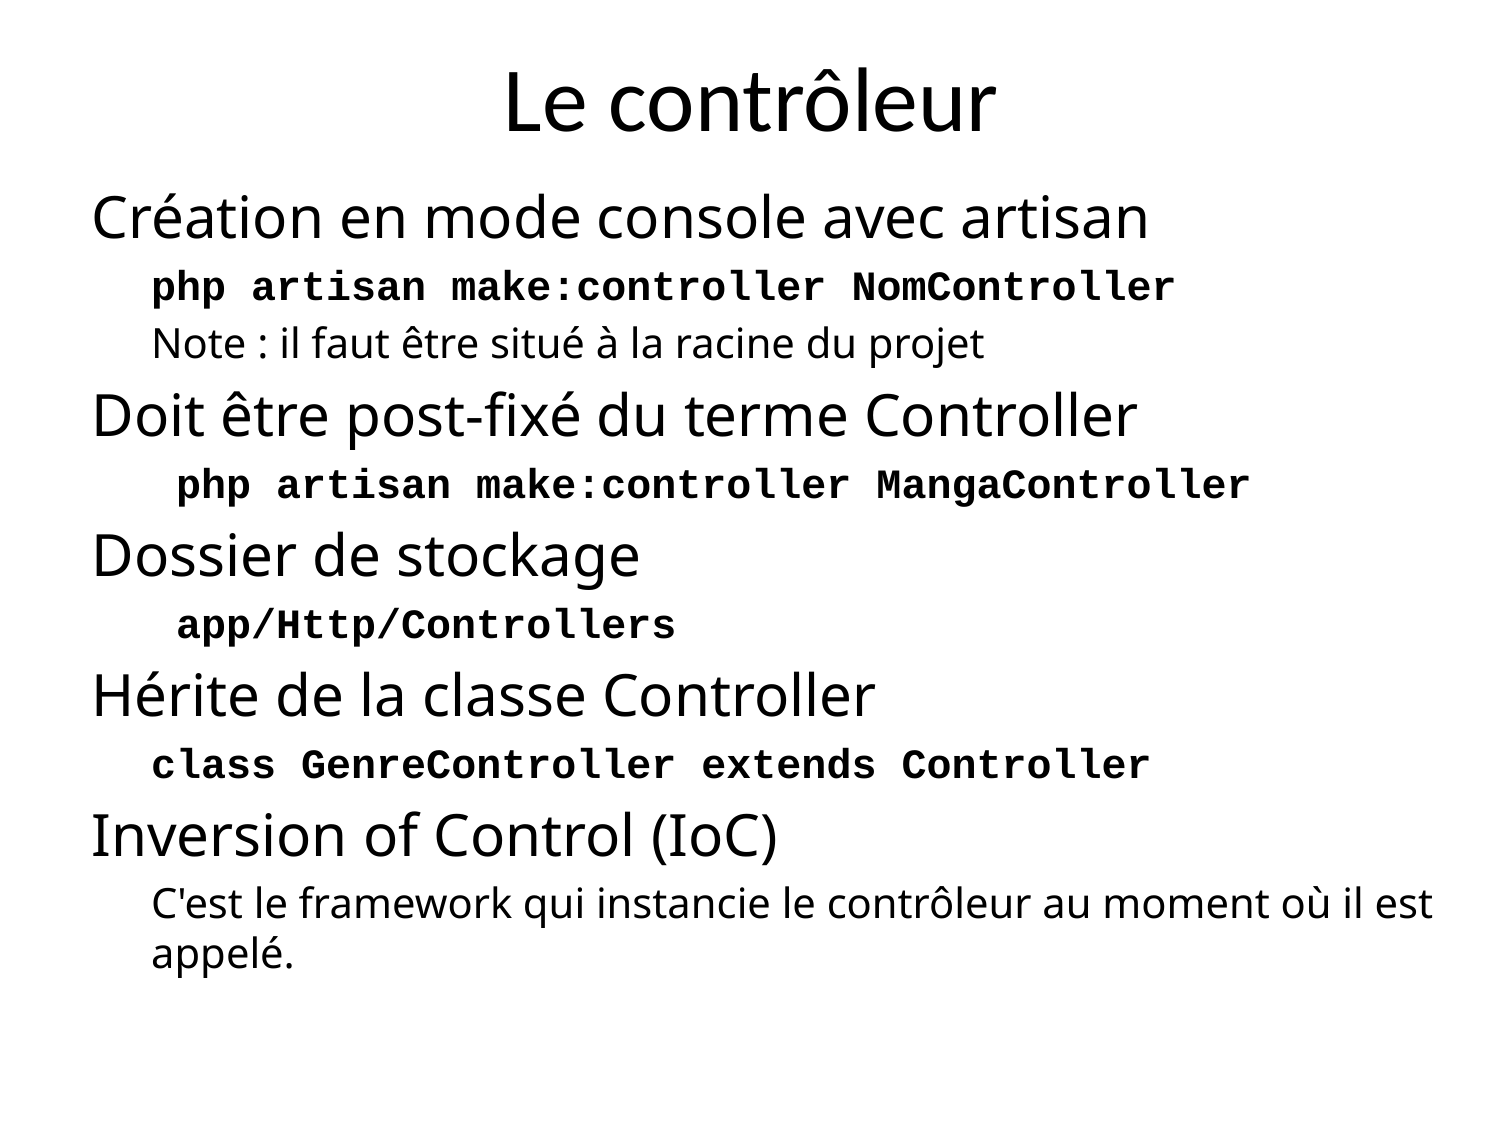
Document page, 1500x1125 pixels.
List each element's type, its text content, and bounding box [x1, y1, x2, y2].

title Le contrôleur [76, 30, 1427, 159]
list Création en mode console avec artisan php artisan make:controller NomController Note : il faut être situé à la racine du projet Doit être post-fixé du terme Controller php artisan make:controller MangaController Dossier de stockage app/Http/Controllers Hérite de la classe Controller class GenreController extends Controller Inversion of Control (IoC) C'est le framework qui instancie le contrôleur au moment où il est appelé. [76, 172, 1459, 1024]
